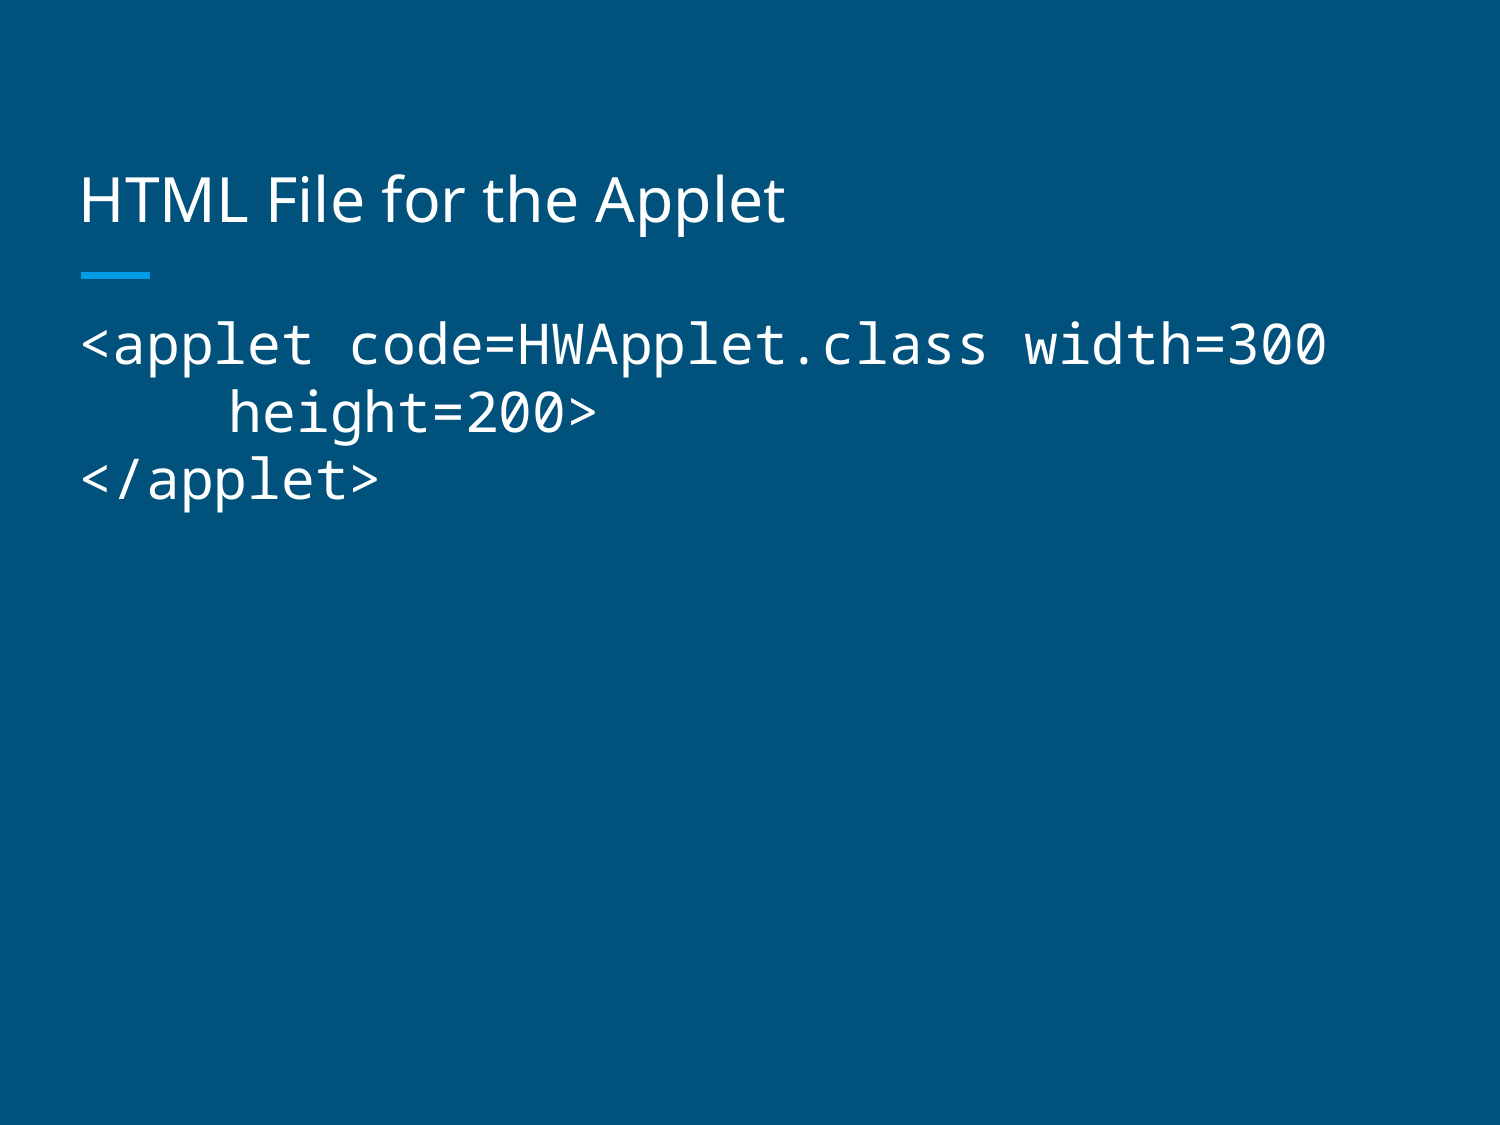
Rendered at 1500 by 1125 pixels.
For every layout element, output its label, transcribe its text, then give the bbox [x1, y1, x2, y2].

list <applet code=HWApplet.class width=300 height=200> </applet> [63, 293, 1437, 1092]
title HTML File for the Applet [63, 100, 1437, 251]
